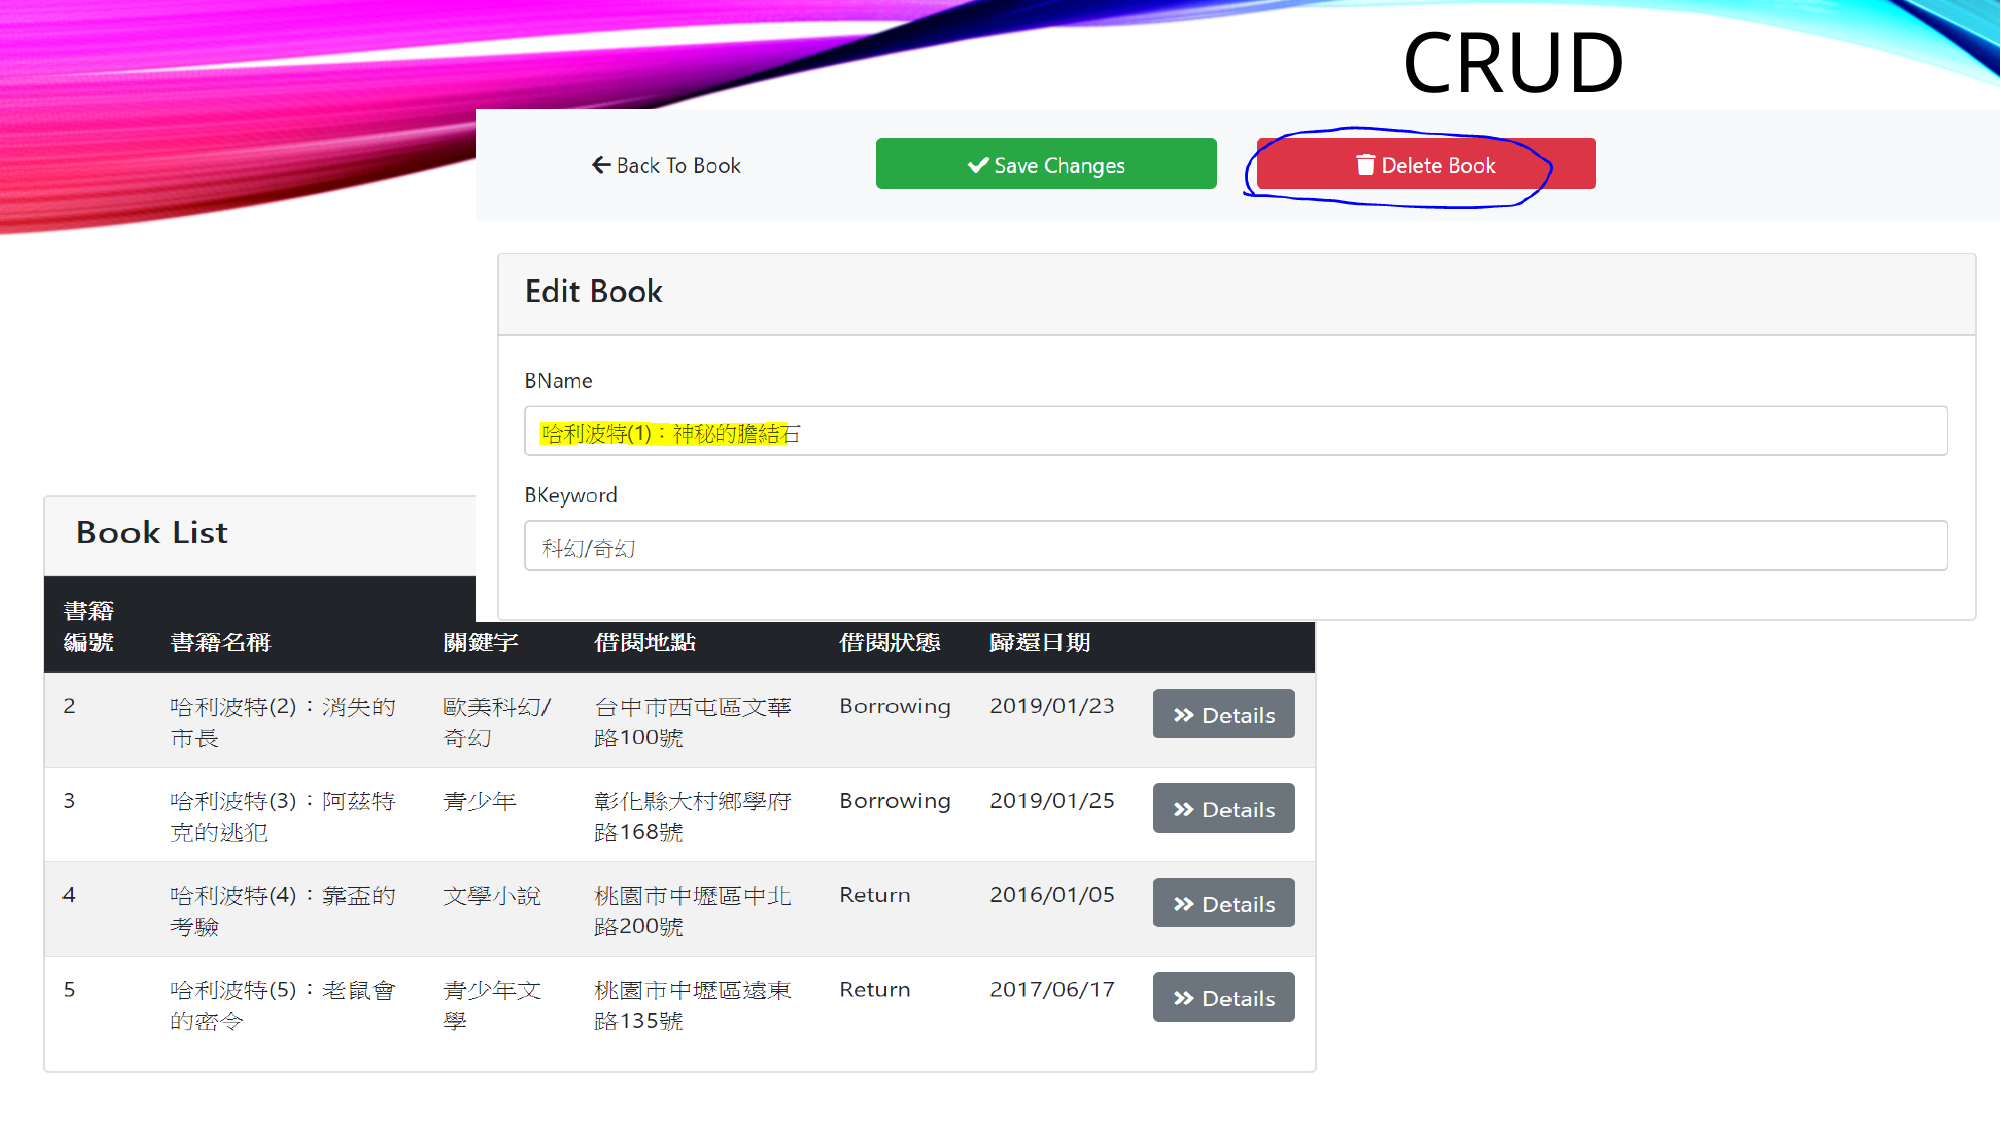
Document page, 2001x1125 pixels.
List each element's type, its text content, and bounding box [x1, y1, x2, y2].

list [476, 109, 2000, 622]
picture [1684, 0, 2000, 109]
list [29, 491, 1336, 1081]
picture [1890, 0, 2000, 75]
picture [1910, 0, 2000, 45]
title CRUD [1386, 0, 1684, 109]
picture [0, 0, 1386, 237]
